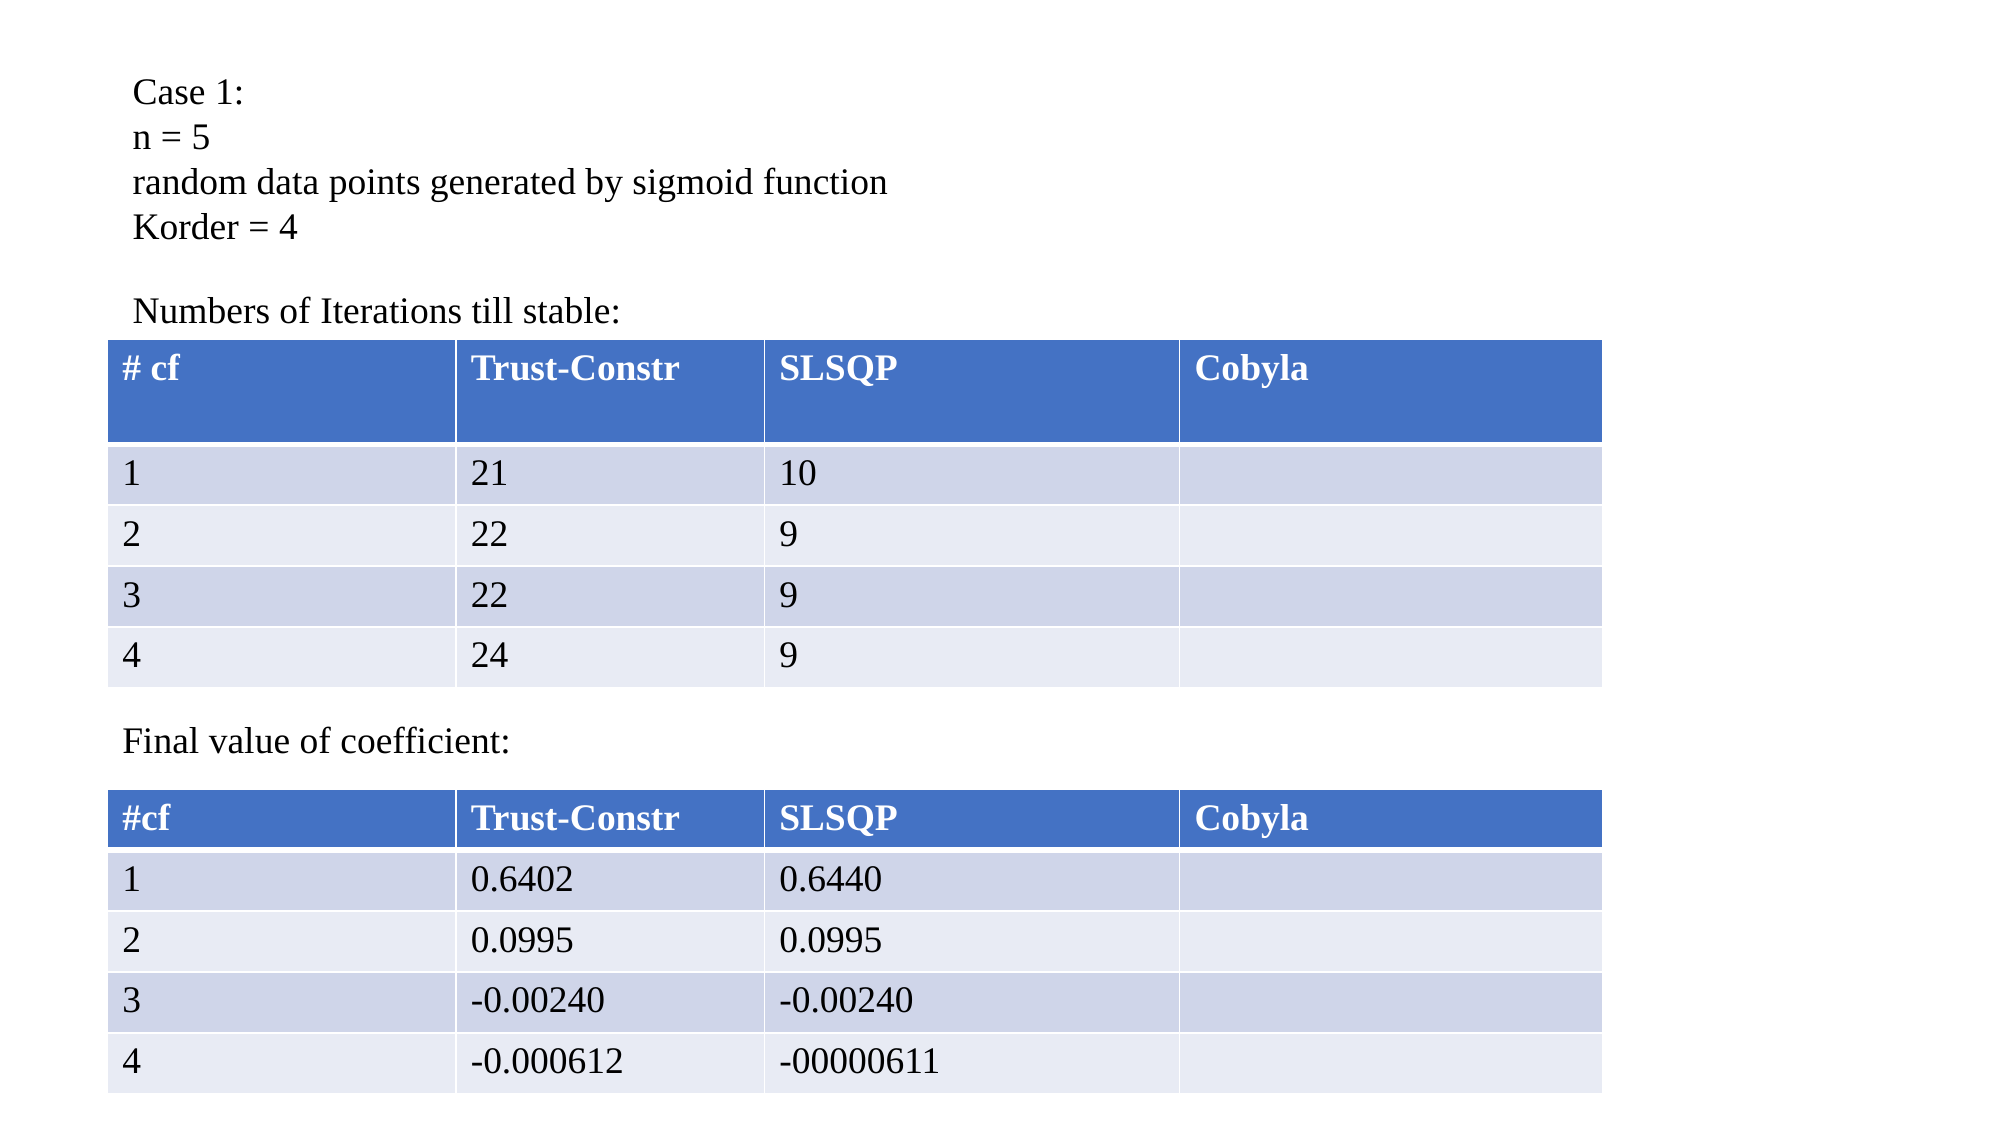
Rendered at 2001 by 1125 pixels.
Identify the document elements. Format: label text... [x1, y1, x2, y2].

table_cell [1180, 567, 1602, 626]
text_box Final value of coefficient: [107, 708, 696, 768]
table_header Cobyla [1180, 340, 1602, 442]
table_cell 24 [457, 628, 764, 687]
table_header Trust-Constr [457, 790, 764, 847]
table_cell 9 [765, 506, 1179, 565]
table_cell -0.000612 [457, 1034, 764, 1093]
table_cell -0.00240 [765, 973, 1179, 1032]
table_cell 3 [108, 567, 455, 626]
table_cell -00000611 [765, 1034, 1179, 1093]
table_cell 4 [108, 1034, 455, 1093]
table_cell 9 [765, 628, 1179, 687]
table_cell 9 [765, 567, 1179, 626]
table_cell 0.0995 [457, 912, 764, 971]
table_header SLSQP [765, 790, 1179, 847]
table_cell [1180, 853, 1602, 910]
table_cell 21 [457, 447, 764, 504]
table_cell 2 [108, 506, 455, 565]
table_header Cobyla [1180, 790, 1602, 847]
table_cell [1180, 1034, 1602, 1093]
text_box Case 1: n = 5 random data points generated by sigmoid function Korder = 4 [117, 59, 1457, 255]
table_cell -0.00240 [457, 973, 764, 1032]
table_cell 1 [108, 853, 455, 910]
table_cell 22 [457, 567, 764, 626]
table_header Trust-Constr [457, 340, 764, 442]
table_cell 4 [108, 628, 455, 687]
table_header SLSQP [765, 340, 1179, 442]
table_cell [1180, 628, 1602, 687]
table_cell [1180, 912, 1602, 971]
table_header # cf [108, 340, 455, 442]
table_cell 22 [457, 506, 764, 565]
table_cell 1 [108, 447, 455, 504]
text_box Numbers of Iterations till stable: [117, 278, 707, 339]
table_cell 3 [108, 973, 455, 1032]
table_cell 10 [765, 447, 1179, 504]
table_cell 0.6440 [765, 853, 1179, 910]
table_cell [1180, 506, 1602, 565]
table_cell [1180, 447, 1602, 504]
table_cell 2 [108, 912, 455, 971]
table_cell [1180, 973, 1602, 1032]
table_header #cf [108, 790, 455, 847]
table_cell 0.0995 [765, 912, 1179, 971]
table_cell 0.6402 [457, 853, 764, 910]
